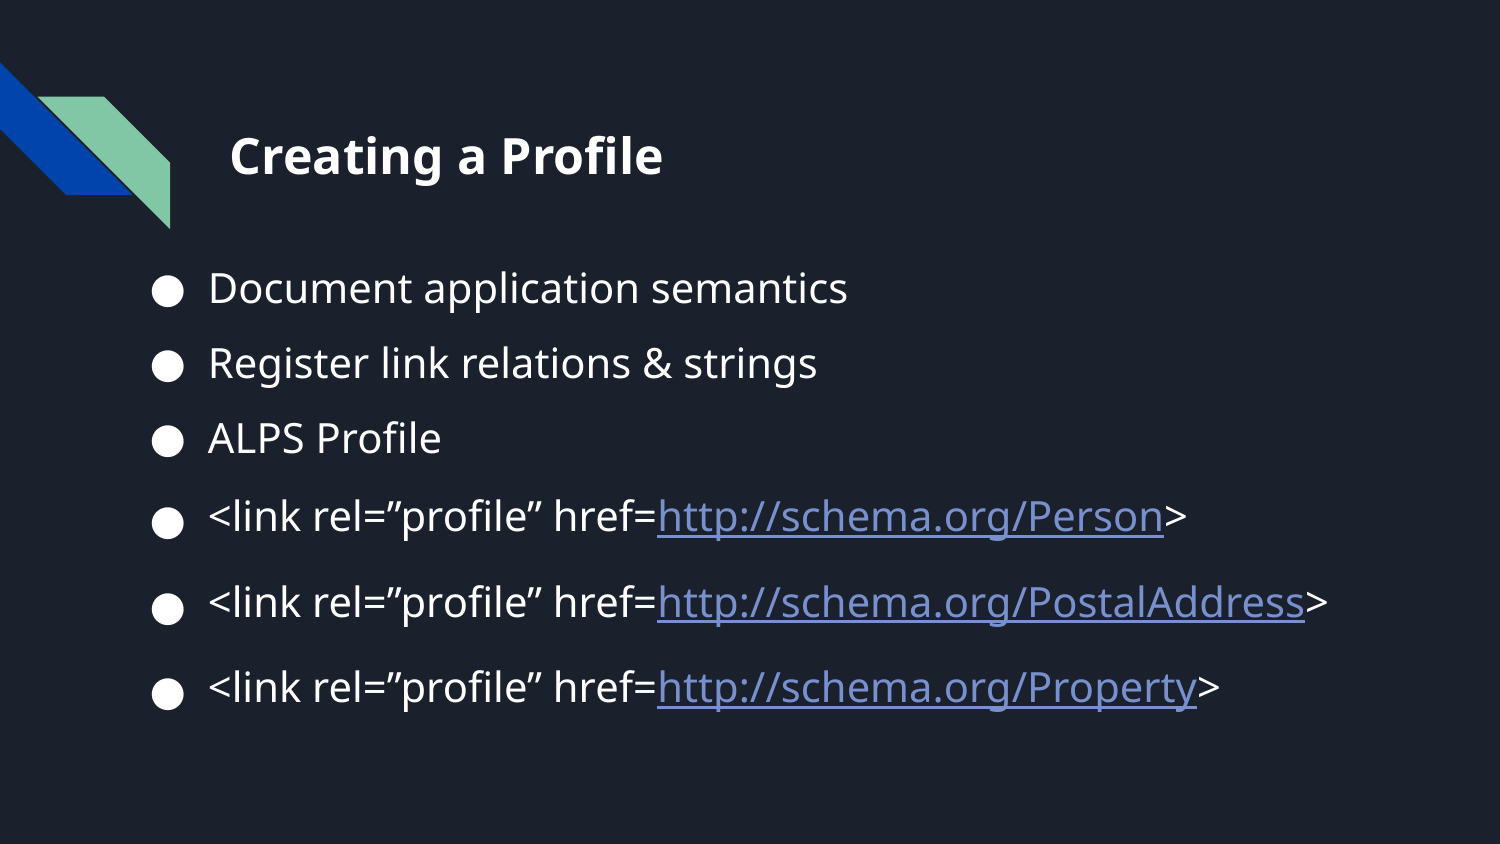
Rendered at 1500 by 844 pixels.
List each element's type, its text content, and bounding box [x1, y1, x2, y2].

list Document application semantics Register link relations & strings ALPS Profile <link rel=”profile” href=http://schema.org/Person> <link rel=”profile” href=http://schema.org/PostalAddress> <link rel=”profile” href=http://schema.org/Property> [117, 221, 1467, 752]
title Creating a Profile [214, 109, 1370, 221]
